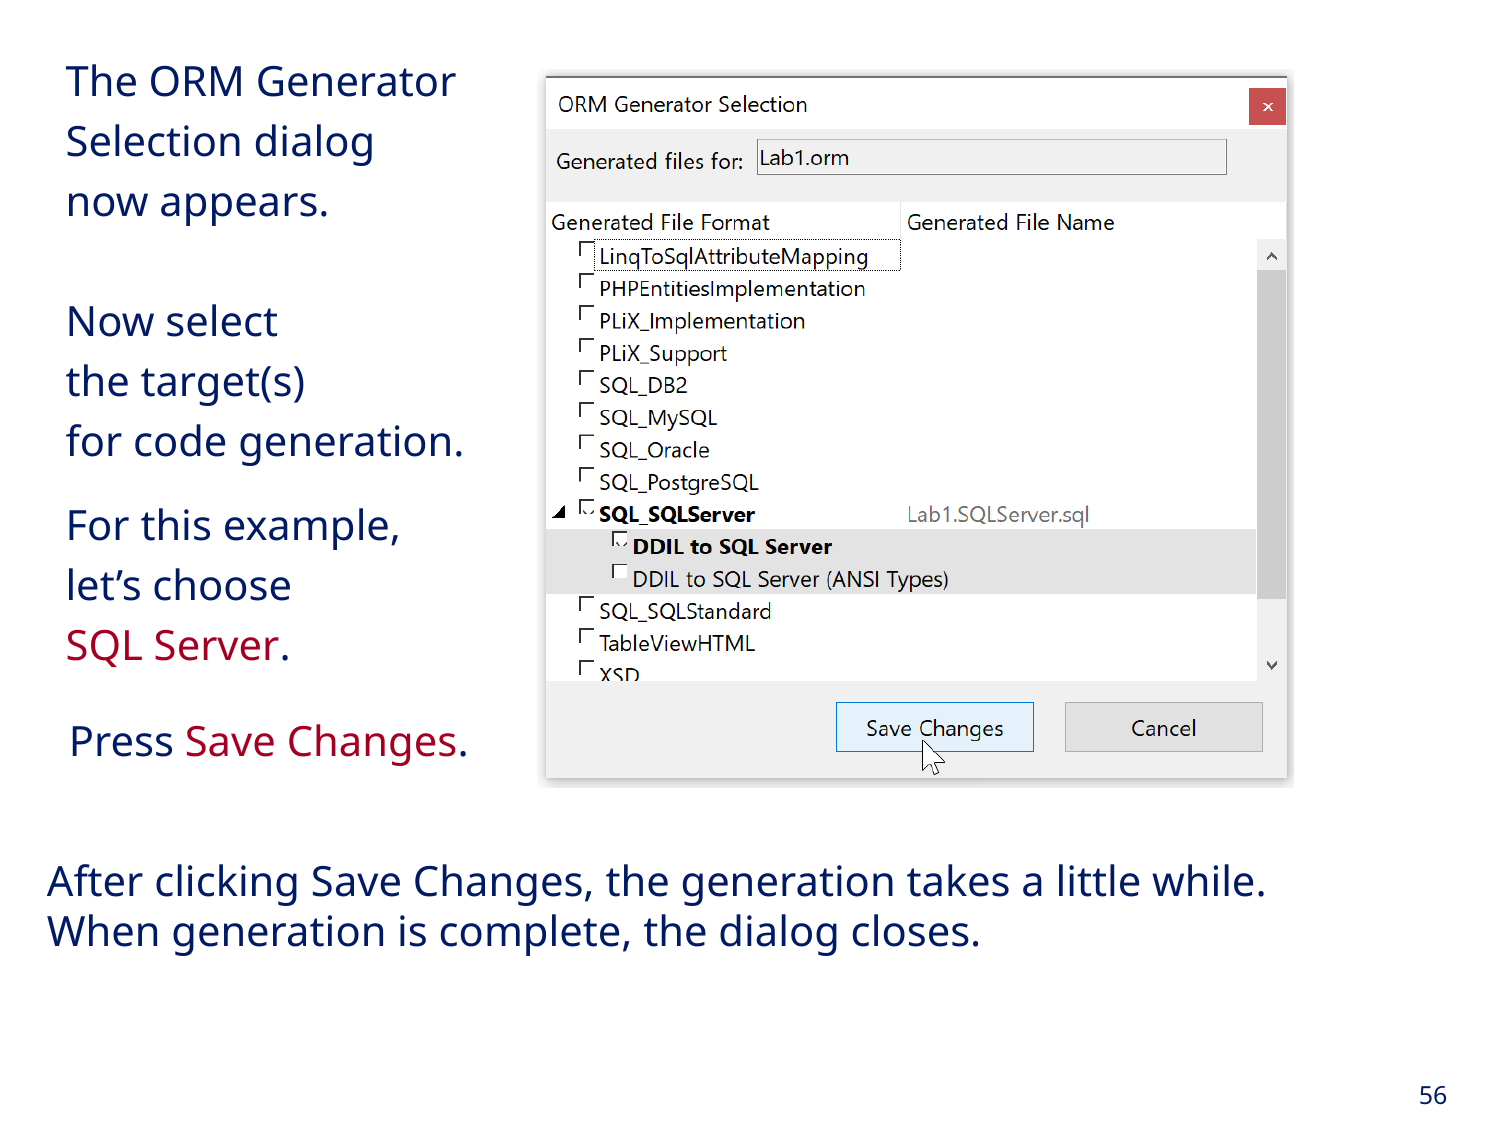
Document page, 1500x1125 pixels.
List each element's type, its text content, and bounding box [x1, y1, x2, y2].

picture [537, 69, 1294, 788]
text_box Press Save Changes. [54, 707, 484, 773]
slide_number 56 [1112, 1071, 1463, 1125]
text_box After clicking Save Changes, the generation takes a little while. When generation is complete, the dialog closes. [32, 847, 1282, 962]
text_box The ORM Generator Selection dialog now appears. Now select the target(s) for code generation. For this example, let’s choose SQL Server. [50, 37, 480, 677]
